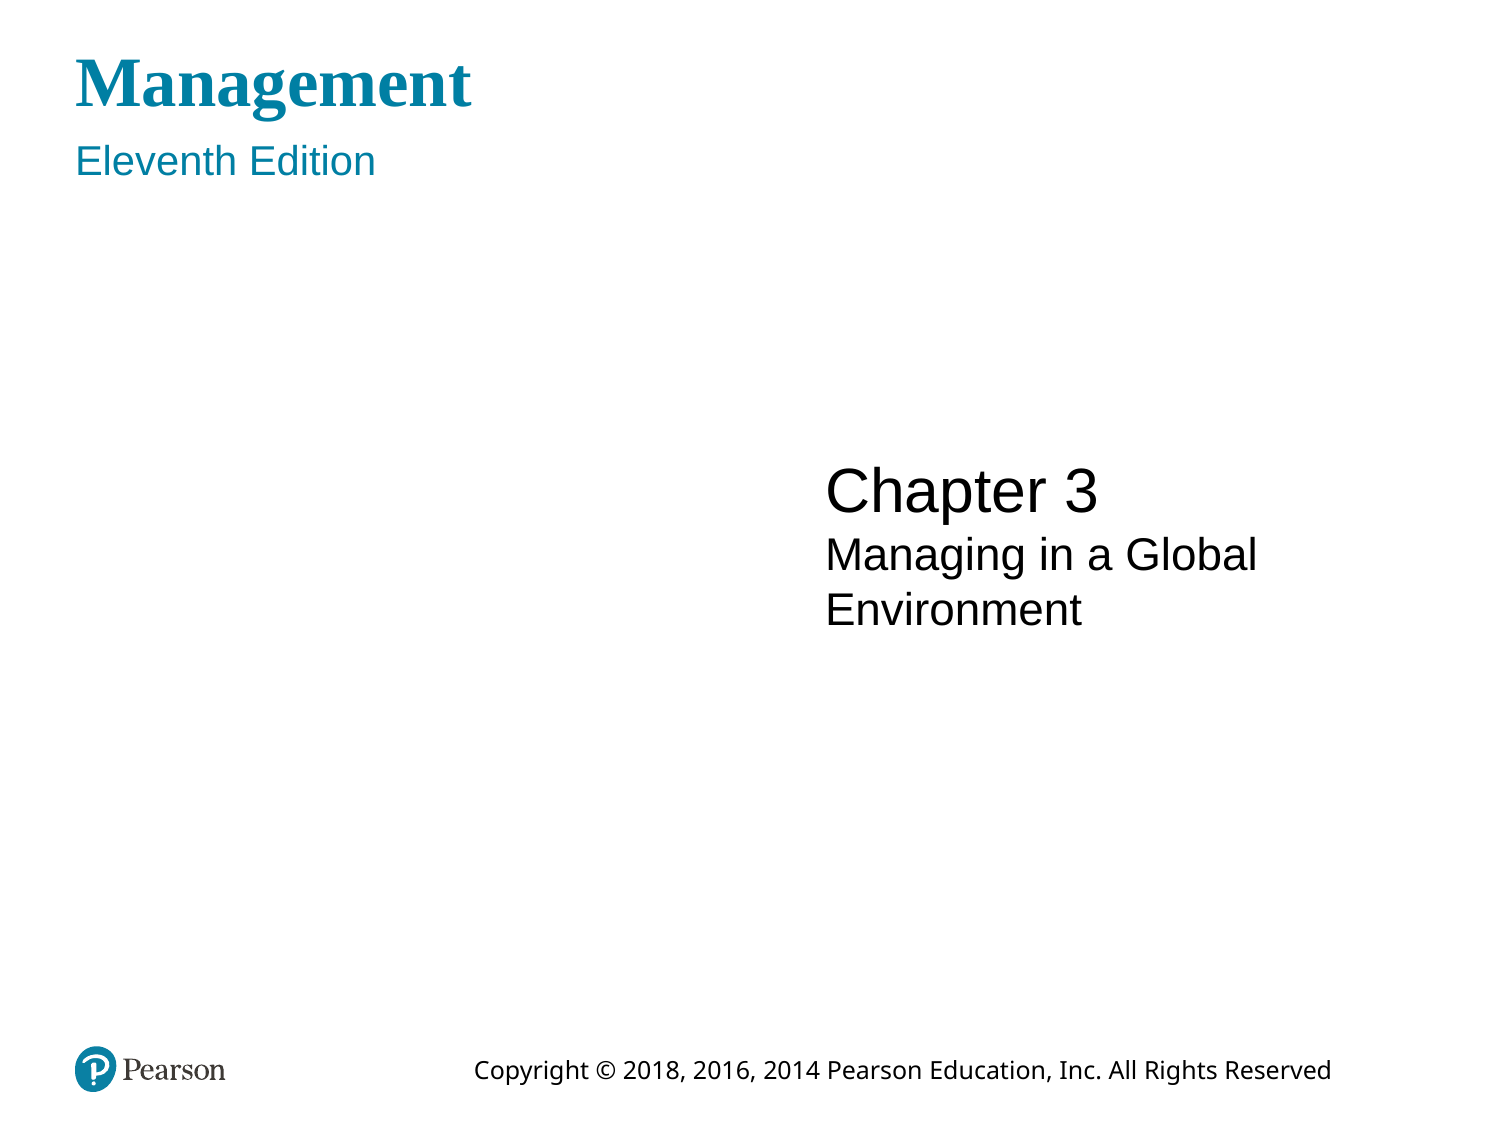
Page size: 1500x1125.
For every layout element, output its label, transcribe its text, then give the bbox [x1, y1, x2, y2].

list Copyright © 2018, 2016, 2014 Pearson Education, Inc. All Rights Reserved [473, 1054, 1437, 1100]
title Management [75, 35, 1425, 133]
list Managing in a Global Environment [825, 525, 1425, 1005]
list Eleventh Edition [75, 133, 1425, 213]
list Chapter 3 [825, 262, 1425, 525]
